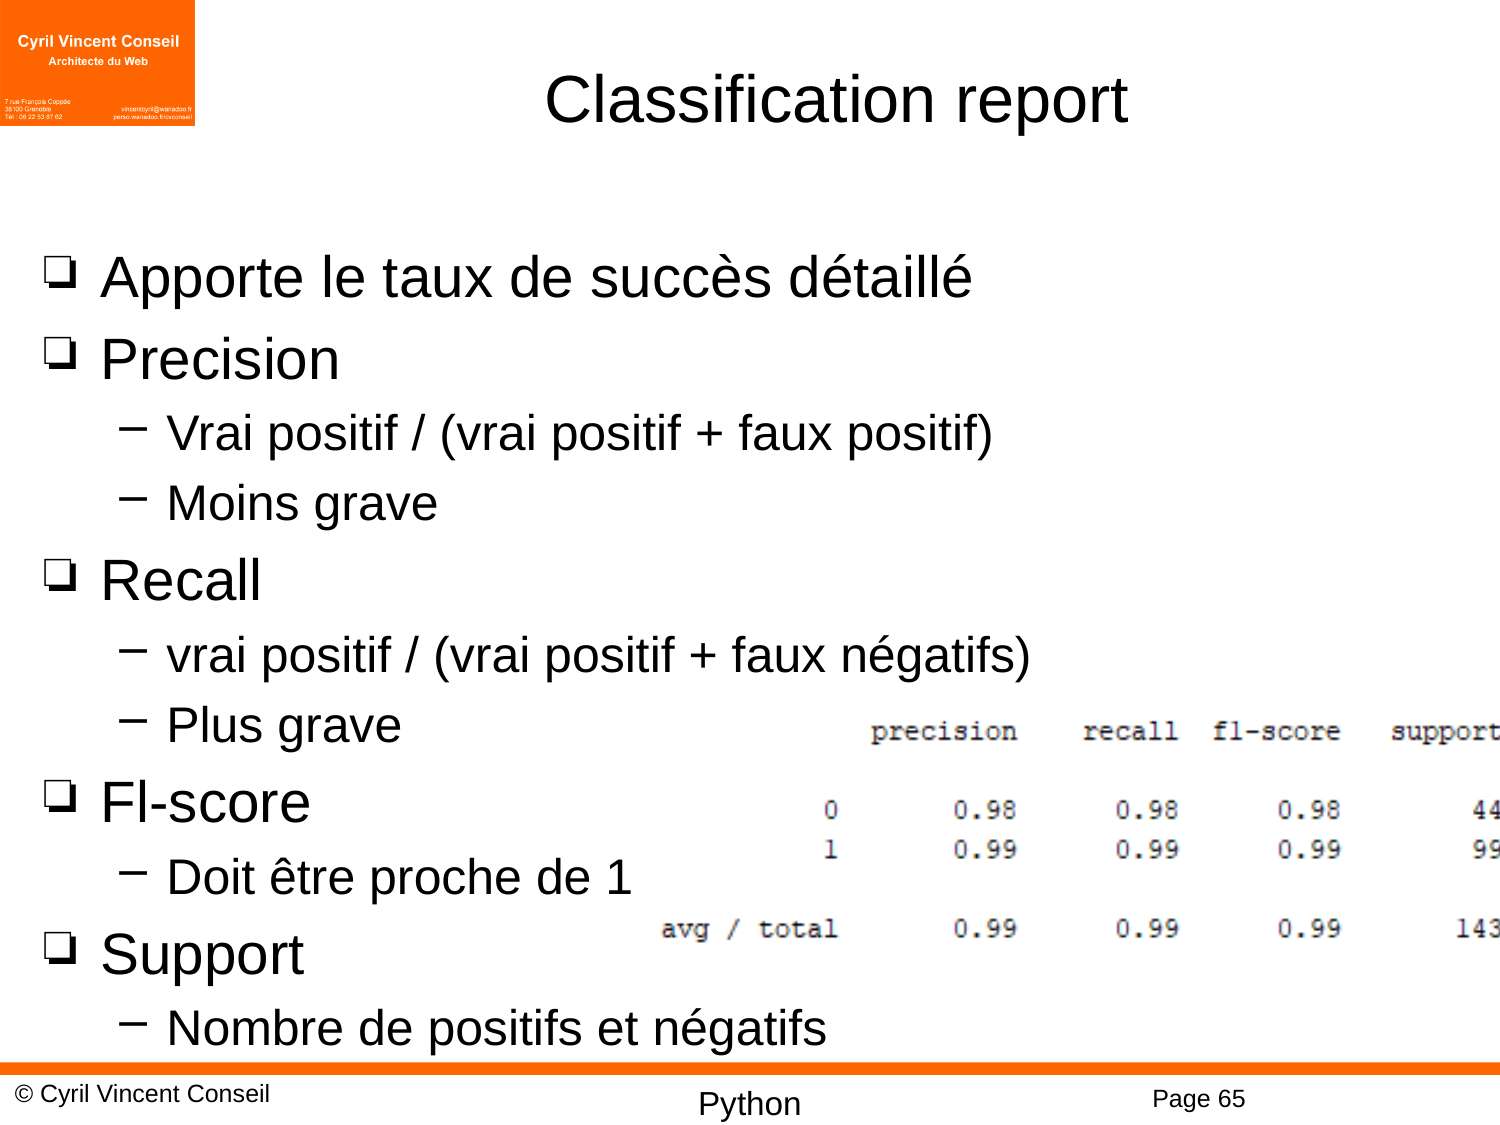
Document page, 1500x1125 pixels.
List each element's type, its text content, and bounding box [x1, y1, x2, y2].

title Classification report [194, 2, 1480, 190]
list Apporte le taux de succès détaillé Precision Vrai positif / (vrai positif + faux positif) Moins grave Recall vrai positif / (vrai positif + faux négatifs) Plus grave Fl-score Doit être proche de 1 Support Nombre de positifs et négatifs [29, 231, 1468, 1059]
picture [643, 715, 1500, 966]
picture [0, 0, 195, 126]
